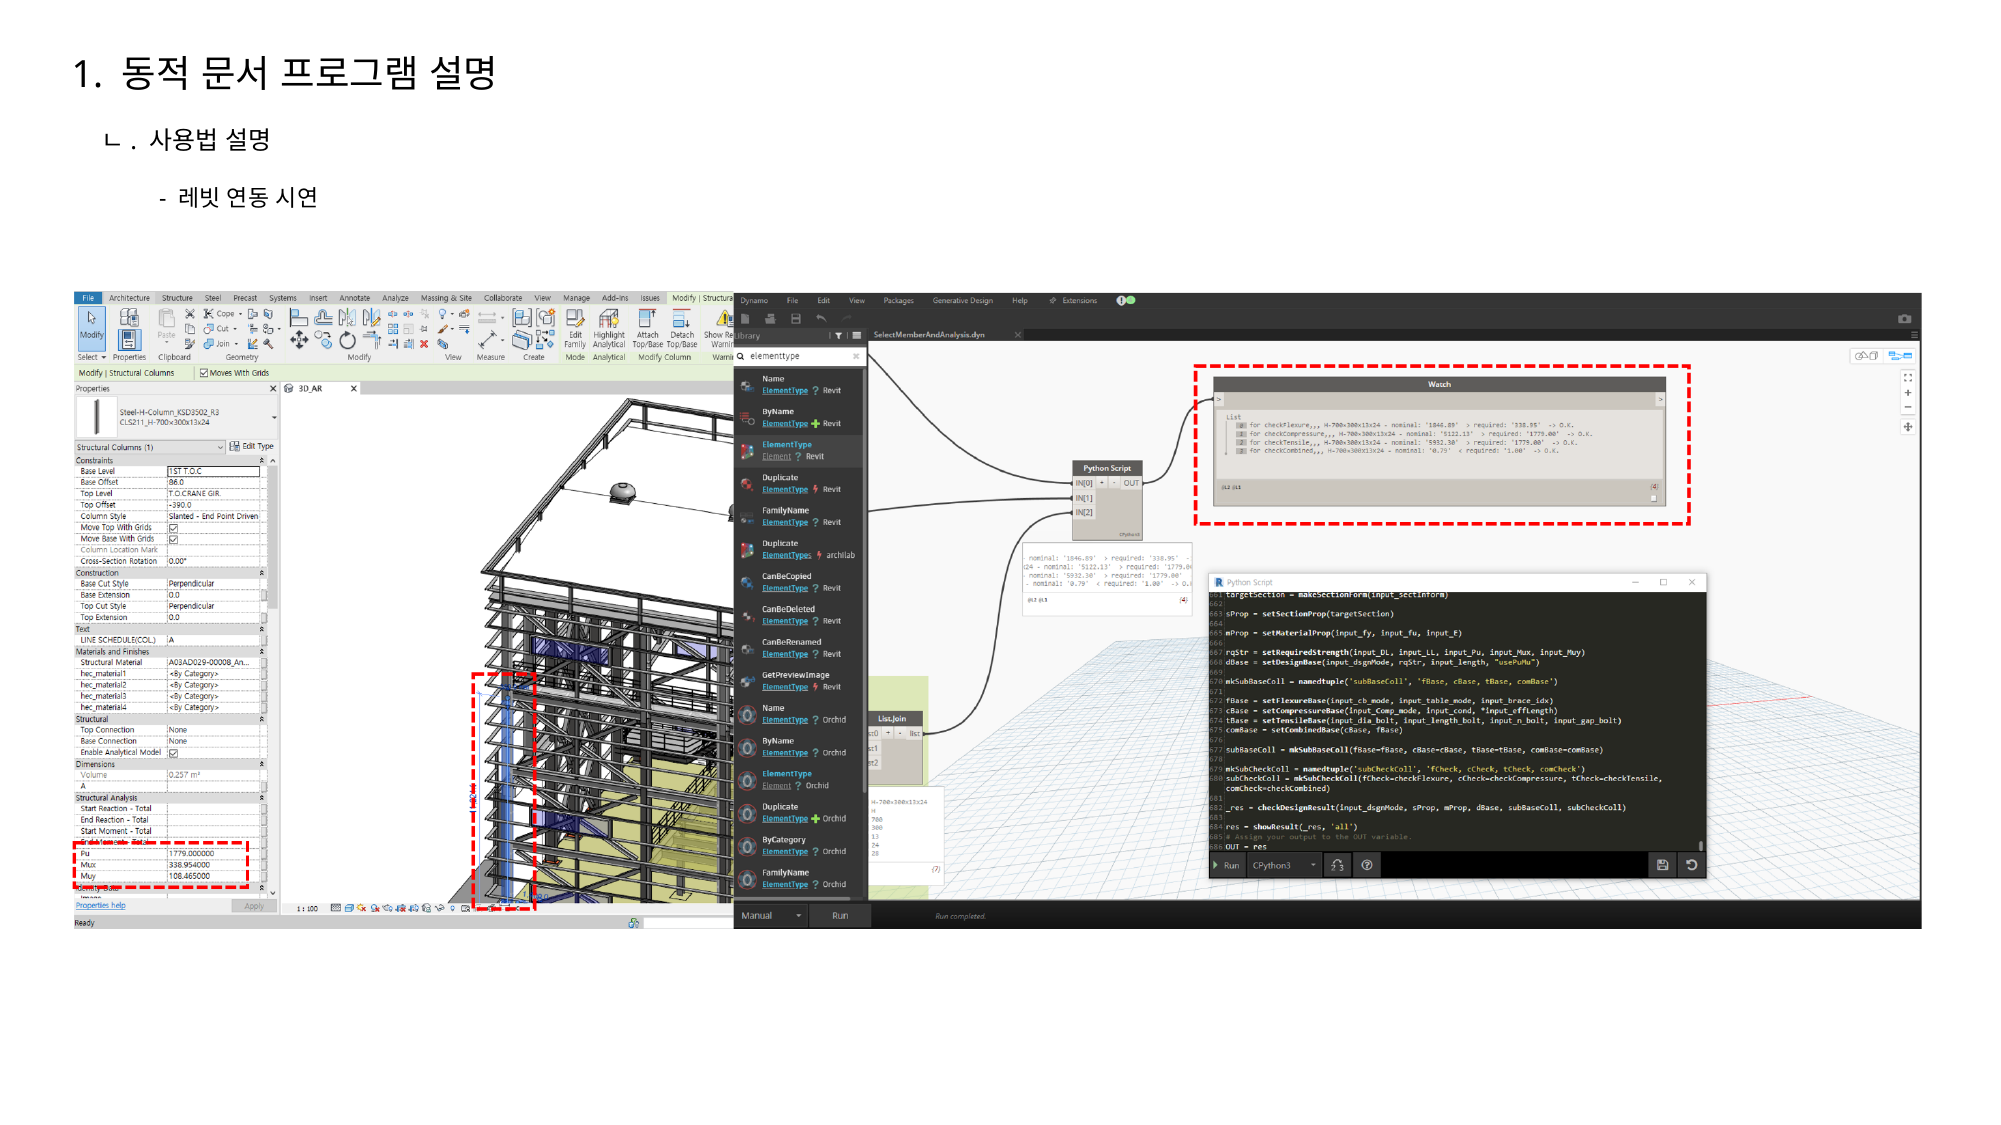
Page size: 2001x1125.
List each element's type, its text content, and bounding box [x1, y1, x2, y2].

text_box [72, 291, 1922, 929]
text_box 1. 동적 문서 프로그램 설명 [56, 42, 514, 103]
text_box ㄴ. 사용법 설명 [86, 117, 287, 162]
text_box - 레빗 연동 시연 [144, 176, 334, 219]
